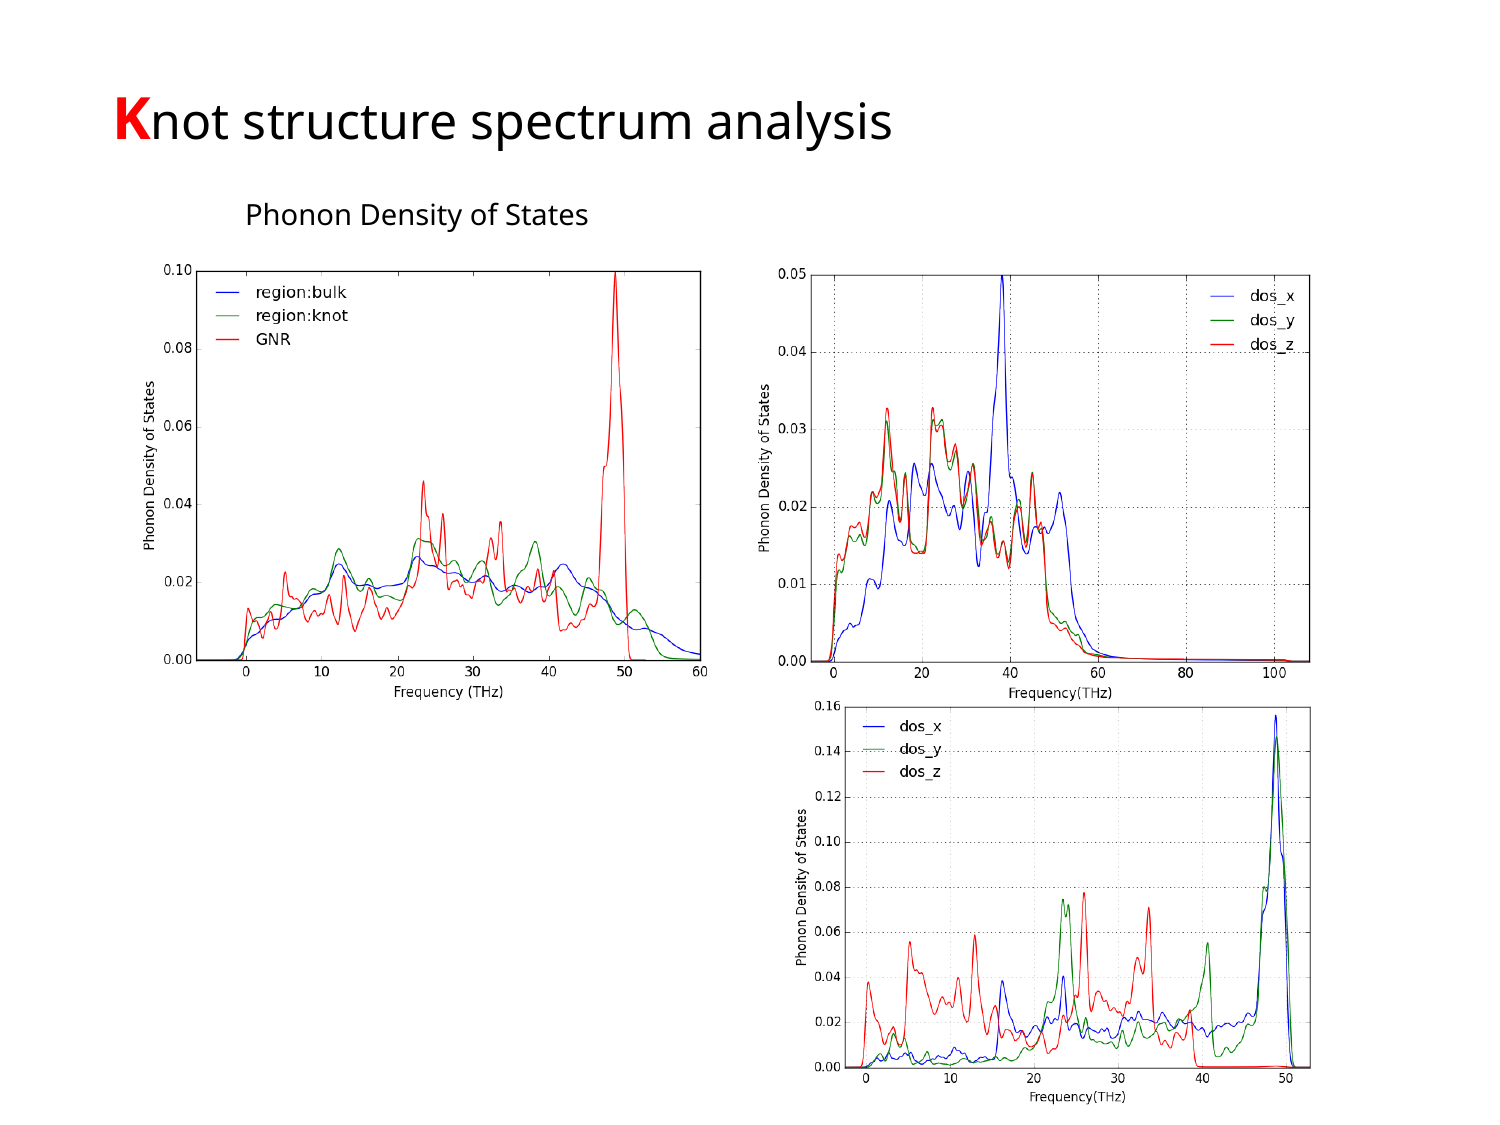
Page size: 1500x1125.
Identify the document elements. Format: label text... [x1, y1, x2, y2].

text_box Phonon Density of States [230, 189, 668, 239]
picture [749, 259, 1318, 1111]
text_box Knot structure spectrum analysis [112, 90, 597, 143]
picture [135, 255, 715, 707]
